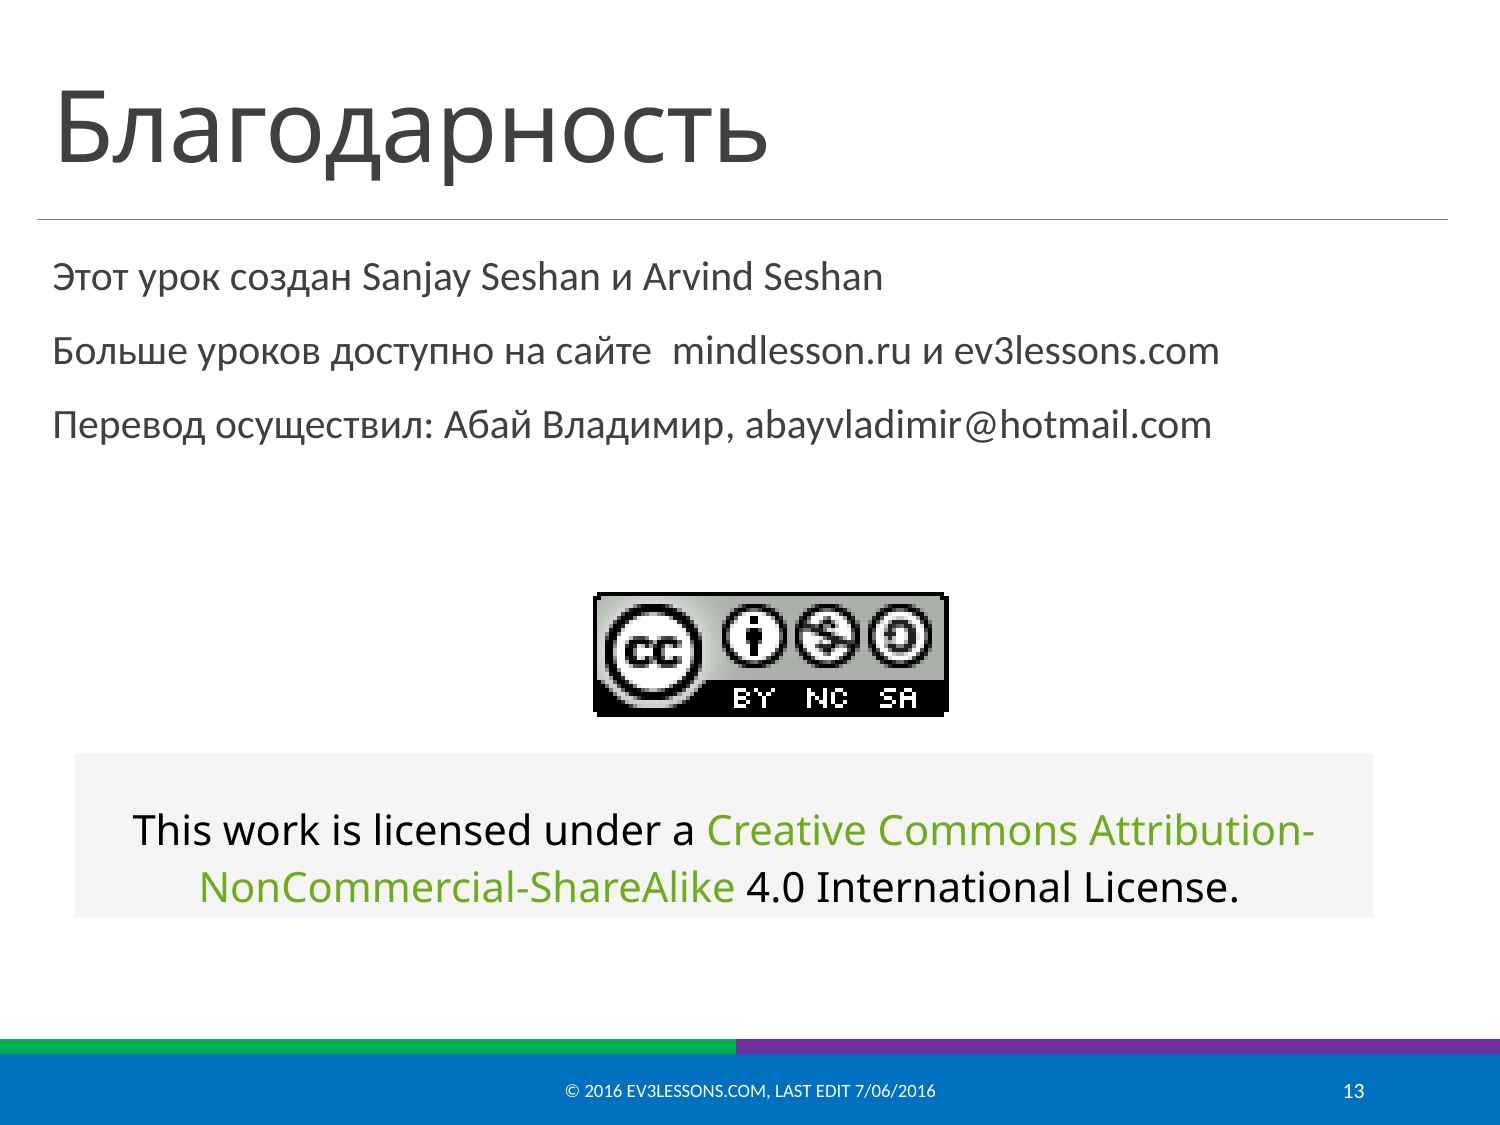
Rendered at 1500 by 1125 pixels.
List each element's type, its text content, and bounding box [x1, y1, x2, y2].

title Благодарность [37, 47, 1448, 191]
list Этот урок создан Sanjay Seshan и Arvind Seshan Больше уроков доступно на сайте mindlesson.ru и ev3lessons.com Перевод осуществил: Абай Владимир, abayvladimir@hotmail.com [37, 246, 1448, 1011]
picture [593, 591, 949, 718]
footer © 2016 EV3Lessons.com, Last edit 7/06/2016 [453, 1059, 1047, 1120]
slide_number 13 [1218, 1059, 1380, 1120]
text_box This work is licensed under a Creative Commons Attribution-NonCommercial-ShareAlike 4.0 International License. [74, 753, 1374, 918]
